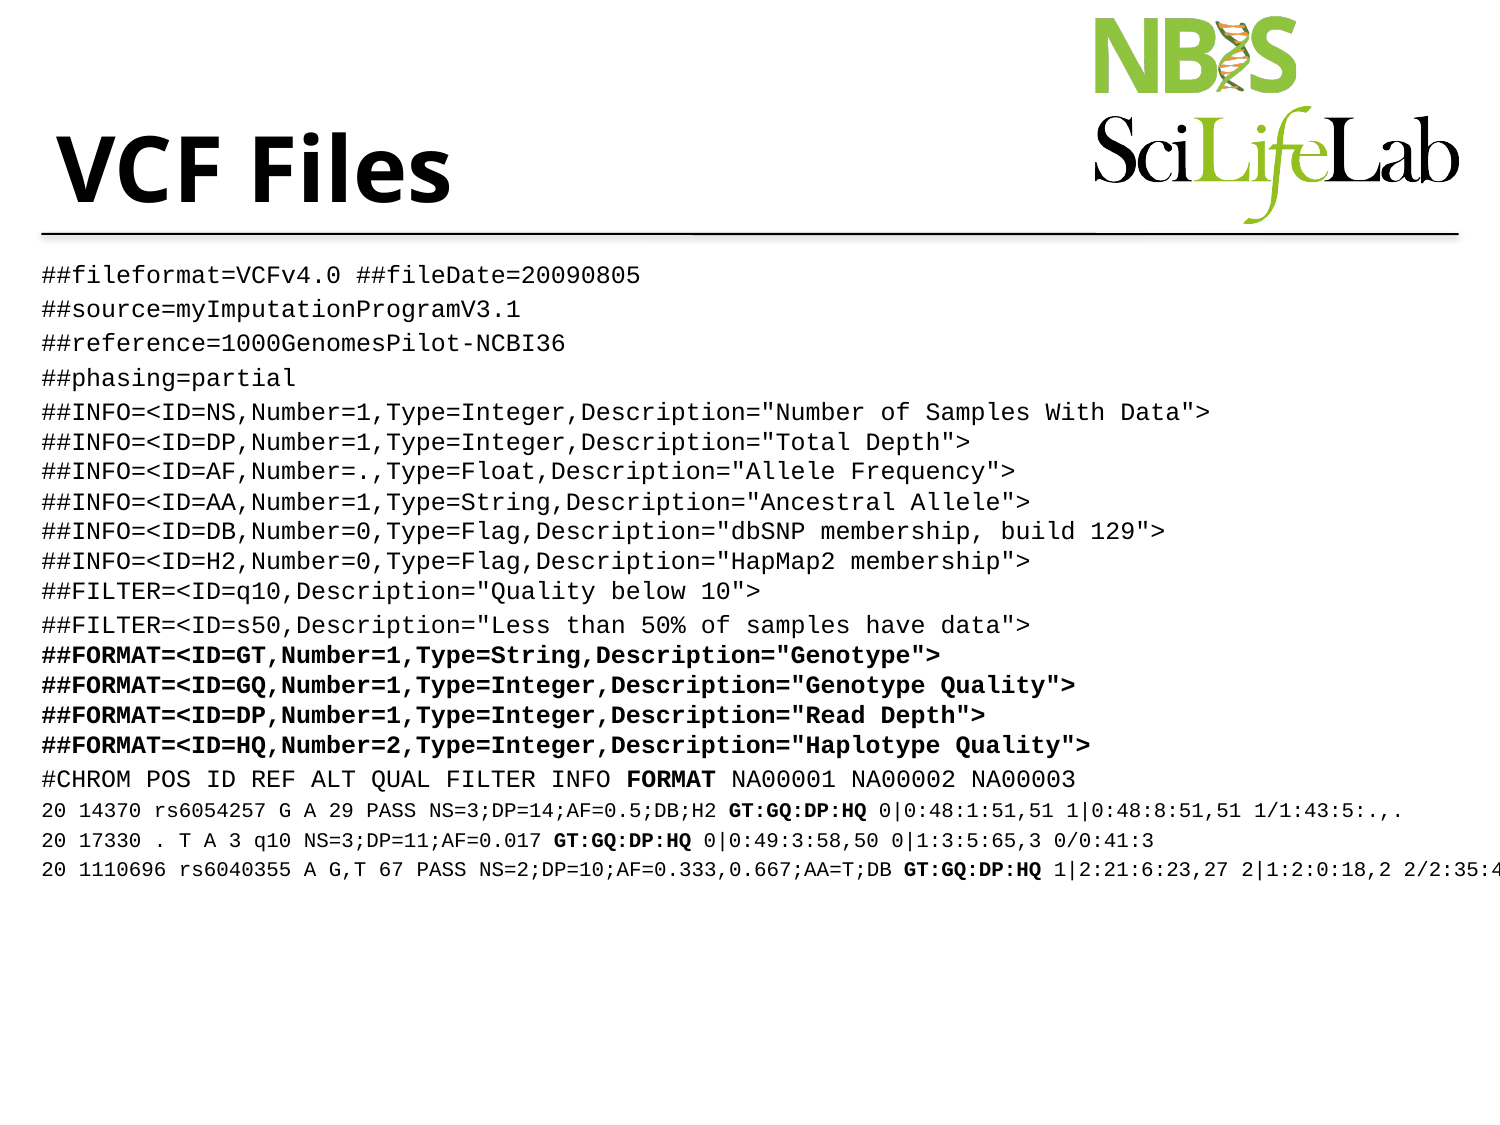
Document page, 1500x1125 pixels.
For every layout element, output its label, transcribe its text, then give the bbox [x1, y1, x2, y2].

title VCF Files [41, 103, 1066, 226]
list ##fileformat=VCFv4.0 ##fileDate=20090805 ##source=myImputationProgramV3.1 ##reference=1000GenomesPilot-NCBI36 ##phasing=partial ##INFO=<ID=NS,Number=1,Type=Integer,Description="Number of Samples With Data"> ##INFO=<ID=DP,Number=1,Type=Integer,Description="Total Depth"> ##INFO=<ID=AF,Number=.,Type=Float,Description="Allele Frequency"> ##INFO=<ID=AA,Number=1,Type=String,Description="Ancestral Allele"> ##INFO=<ID=DB,Number=0,Type=Flag,Description="dbSNP membership, build 129"> ##INFO=<ID=H2,Number=0,Type=Flag,Description="HapMap2 membership"> ##FILTER=<ID=q10,Description="Quality below 10"> ##FILTER=<ID=s50,Description="Less than 50% of samples have data"> ##FORMAT=<ID=GT,Number=1,Type=String,Description="Genotype"> ##FORMAT=<ID=GQ,Number=1,Type=Integer,Description="Genotype Quality"> ##FORMAT=<ID=DP,Number=1,Type=Integer,Description="Read Depth"> ##FORMAT=<ID=HQ,Number=2,Type=Integer,Description="Haplotype Quality"> #CHROM POS ID REF ALT QUAL FILTER INFO FORMAT NA00001 NA00002 NA00003 20 14370 rs6054257 G A 29 PASS NS=3;DP=14;AF=0.5;DB;H2 GT:GQ:DP:HQ 0|0:48:1:51,51 1|0:48:8:51,51 1/1:43:5:.,. 20 17330 . T A 3 q10 NS=3;DP=11;AF=0.017 GT:GQ:DP:HQ 0|0:49:3:58,50 0|1:3:5:65,3 0/0:41:3 20 1110696 rs6040355 A G,T 67 PASS NS=2;DP=10;AF=0.333,0.667;AA=T;DB GT:GQ:DP:HQ 1|2:21:6:23,27 2|1:2:0:18,2 2/2:35:4 [41, 258, 1500, 1014]
picture [1095, 106, 1459, 224]
